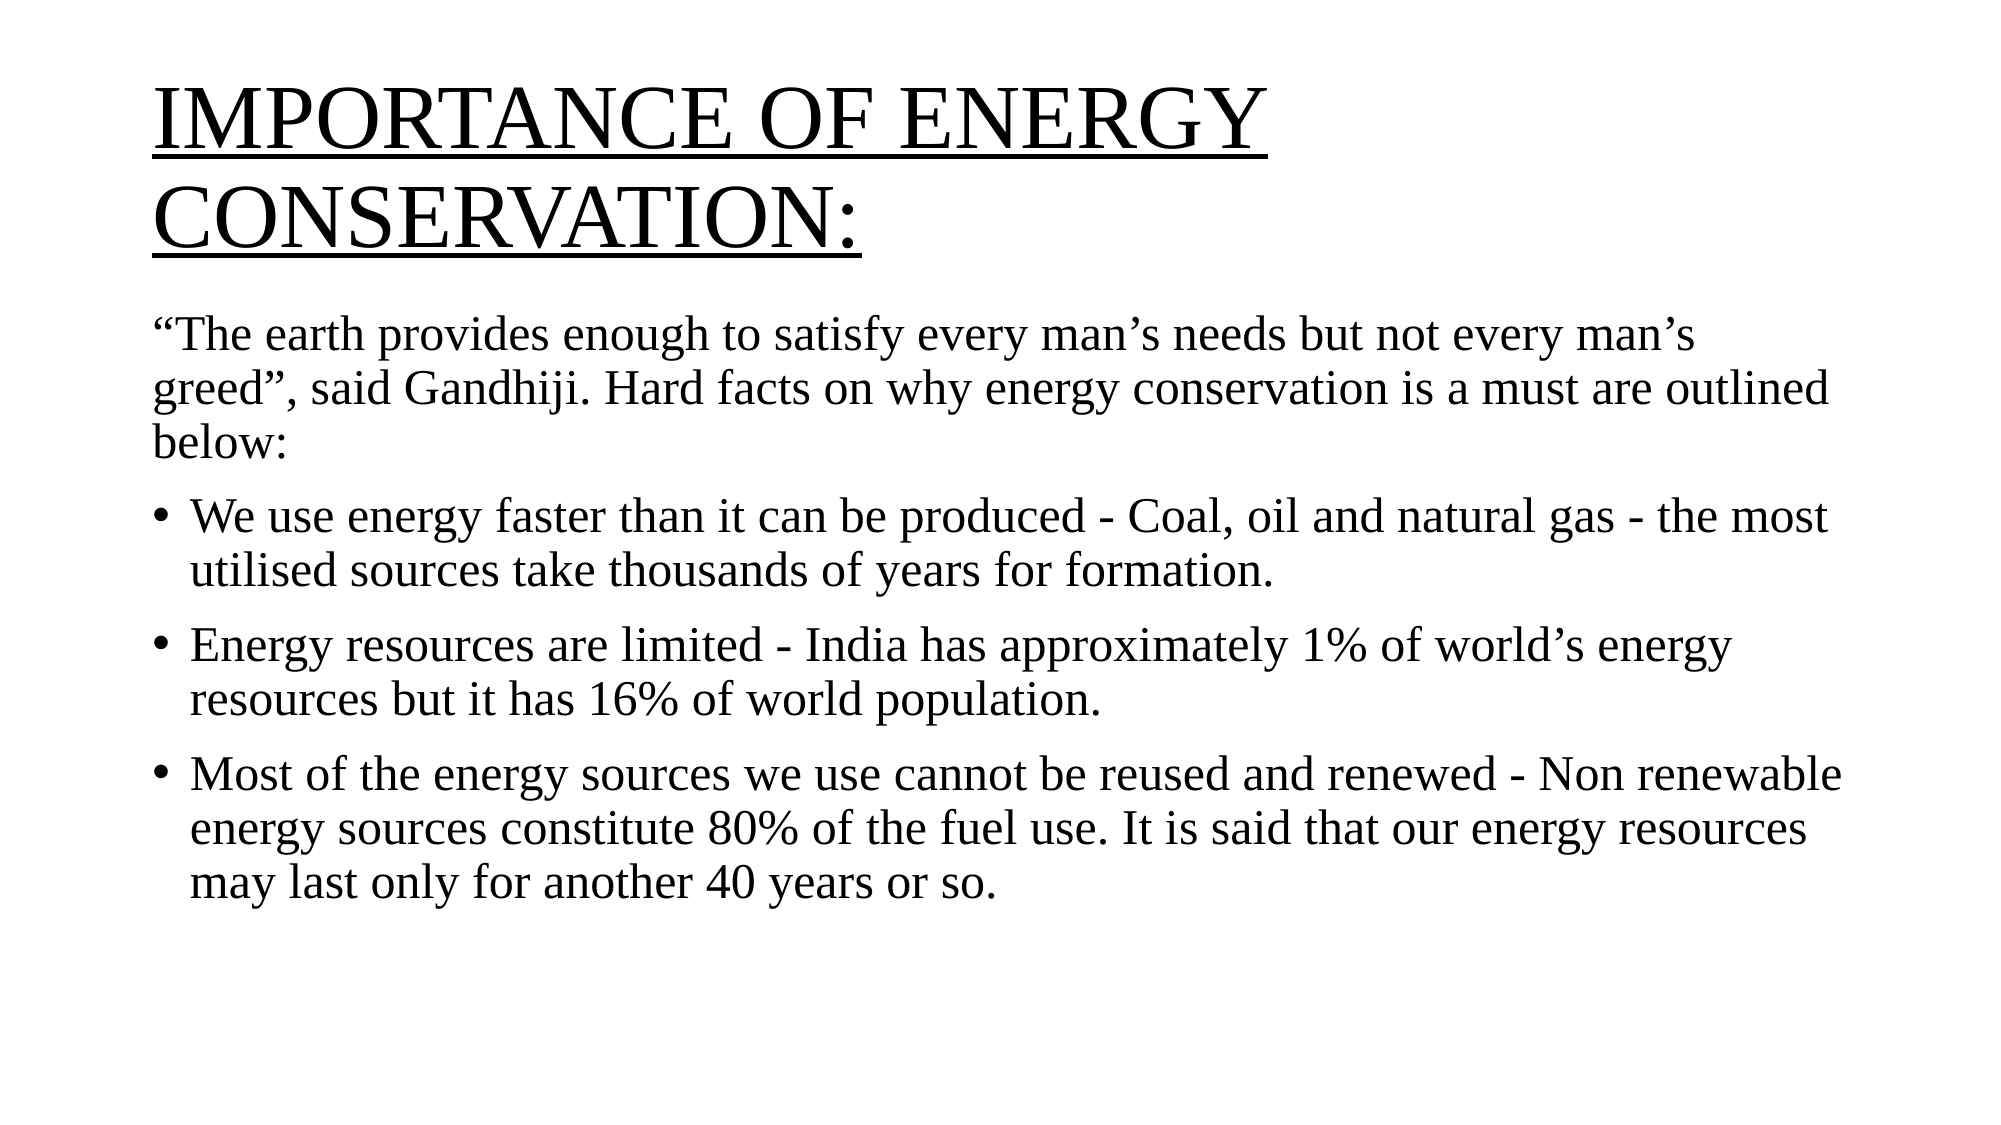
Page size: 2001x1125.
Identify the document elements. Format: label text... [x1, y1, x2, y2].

list “The earth provides enough to satisfy every man’s needs but not every man’s greed”, said Gandhiji. Hard facts on why energy conservation is a must are outlined below: We use energy faster than it can be produced - Coal, oil and natural gas - the most utilised sources take thousands of years for formation. Energy resources are limited - India has approximately 1% of world’s energy resources but it has 16% of world population. Most of the energy sources we use cannot be reused and renewed - Non renewable energy sources constitute 80% of the fuel use. It is said that our energy resources may last only for another 40 years or so. [137, 299, 1863, 1014]
title IMPORTANCE OF ENERGY CONSERVATION: [137, 59, 1863, 278]
